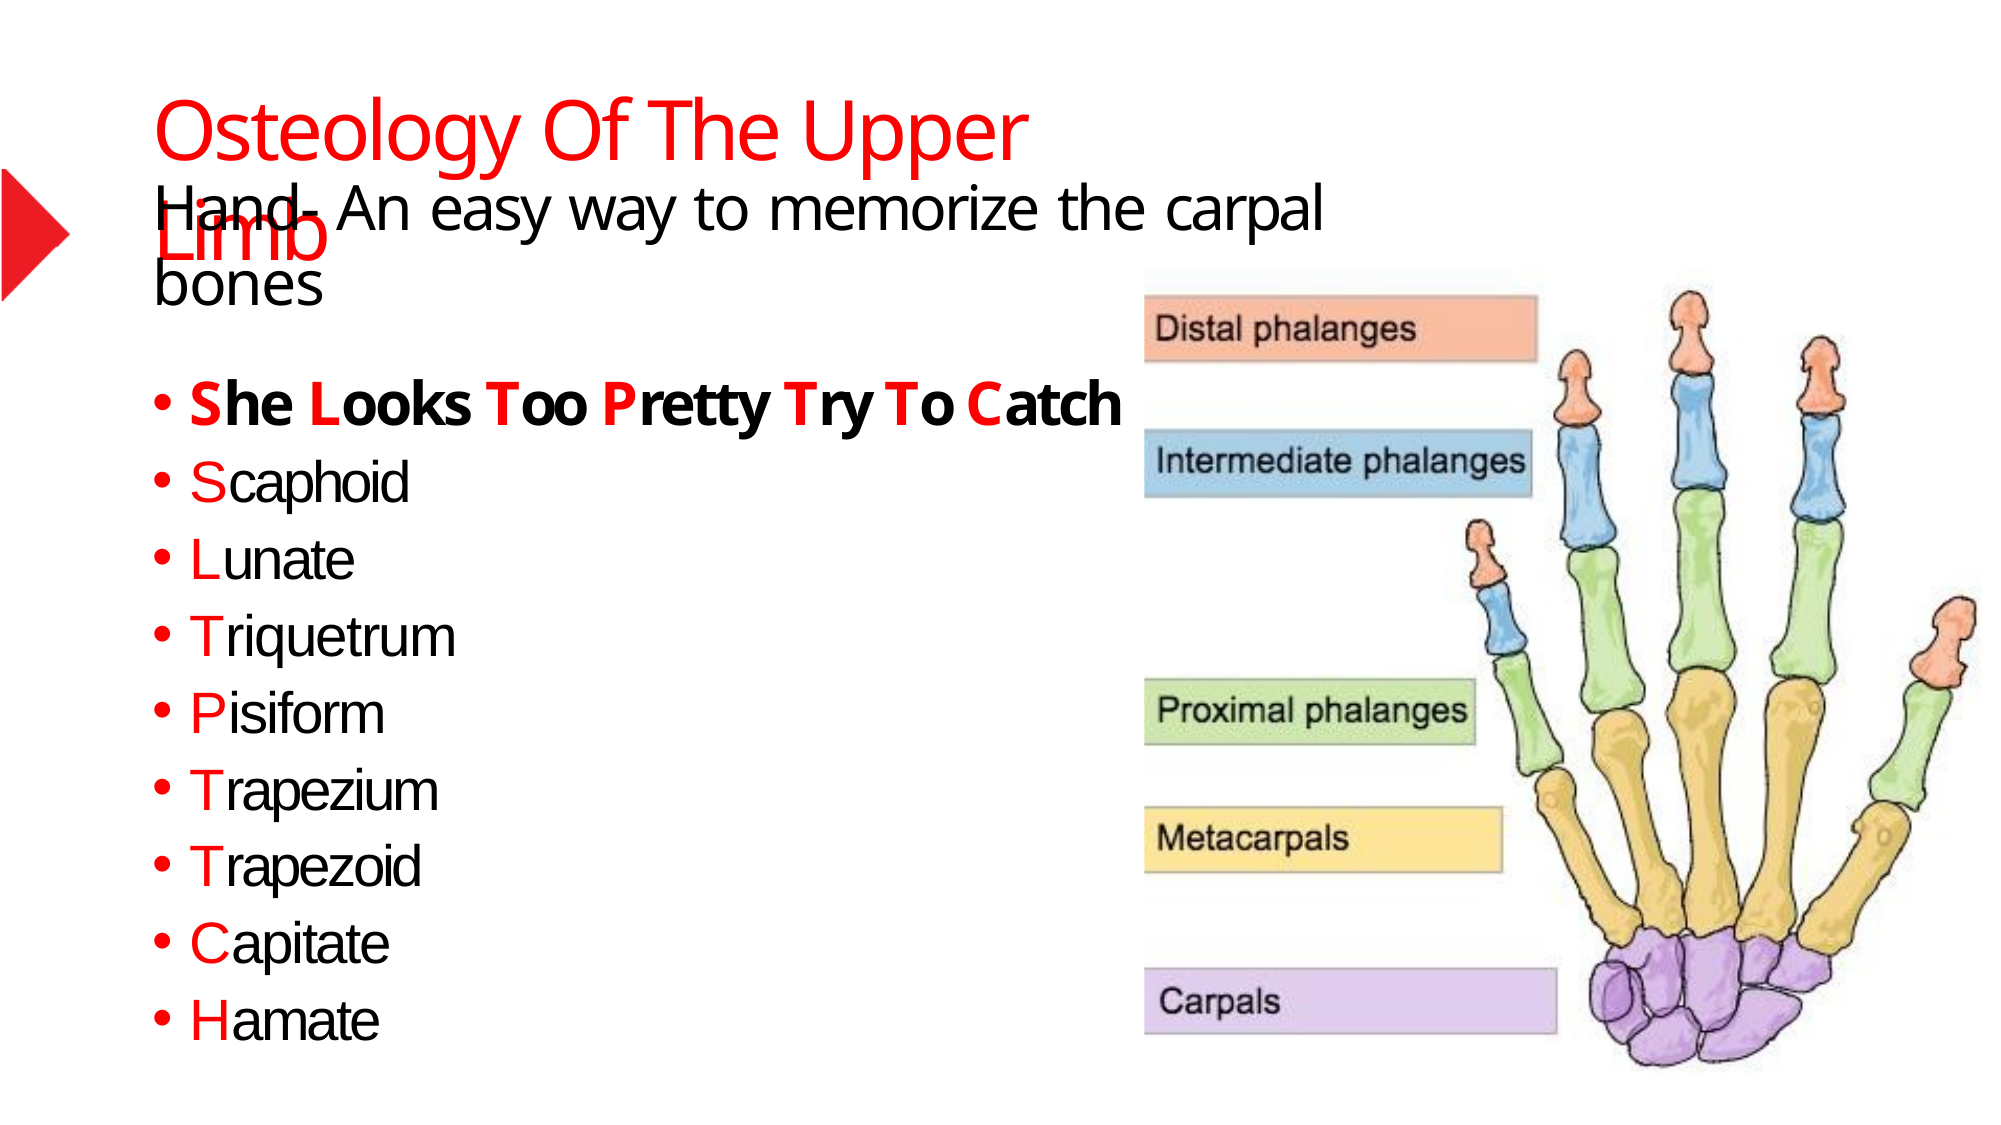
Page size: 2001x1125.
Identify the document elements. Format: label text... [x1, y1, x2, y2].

text_box Hand- An easy way to memorize the carpal bones She Looks Too Pretty Try To Catch Her Scaphoid Lunate Triquetrum Pisiform Trapezium Trapezoid Capitate Hamate [150, 166, 1391, 1053]
title Osteology Of The Upper Limb [150, 75, 1141, 166]
text_box [1, 169, 71, 301]
text_box [1144, 268, 1983, 1075]
